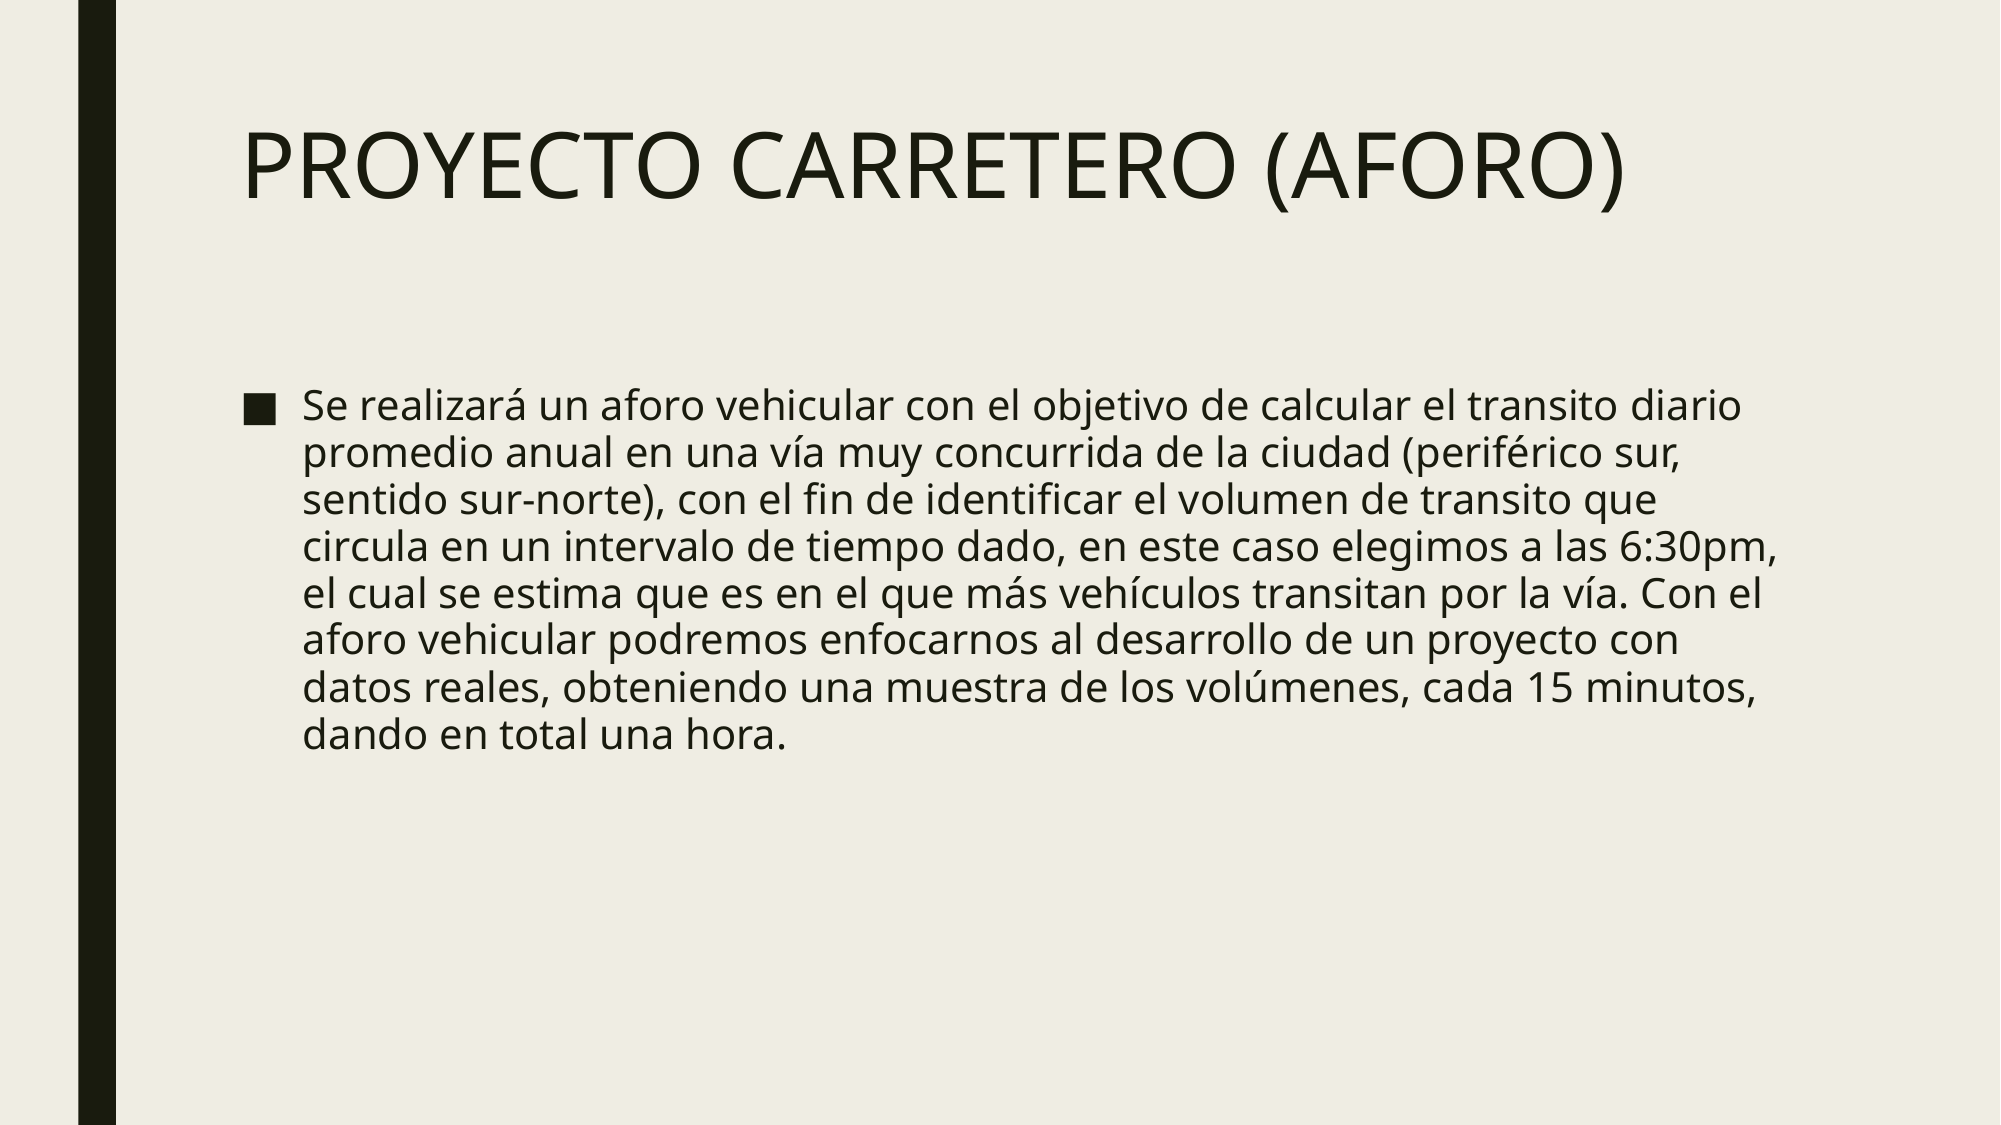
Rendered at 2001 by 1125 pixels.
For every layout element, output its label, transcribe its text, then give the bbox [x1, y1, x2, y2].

list Se realizará un aforo vehicular con el objetivo de calcular el transito diario promedio anual en una vía muy concurrida de la ciudad (periférico sur, sentido sur-norte), con el fin de identificar el volumen de transito que circula en un intervalo de tiempo dado, en este caso elegimos a las 6:30pm, el cual se estima que es en el que más vehículos transitan por la vía. Con el aforo vehicular podremos enfocarnos al desarrollo de un proyecto con datos reales, obteniendo una muestra de los volúmenes, cada 15 minutos, dando en total una hora. [225, 375, 1800, 963]
title PROYECTO CARRETERO (AFORO) [225, 112, 1800, 357]
